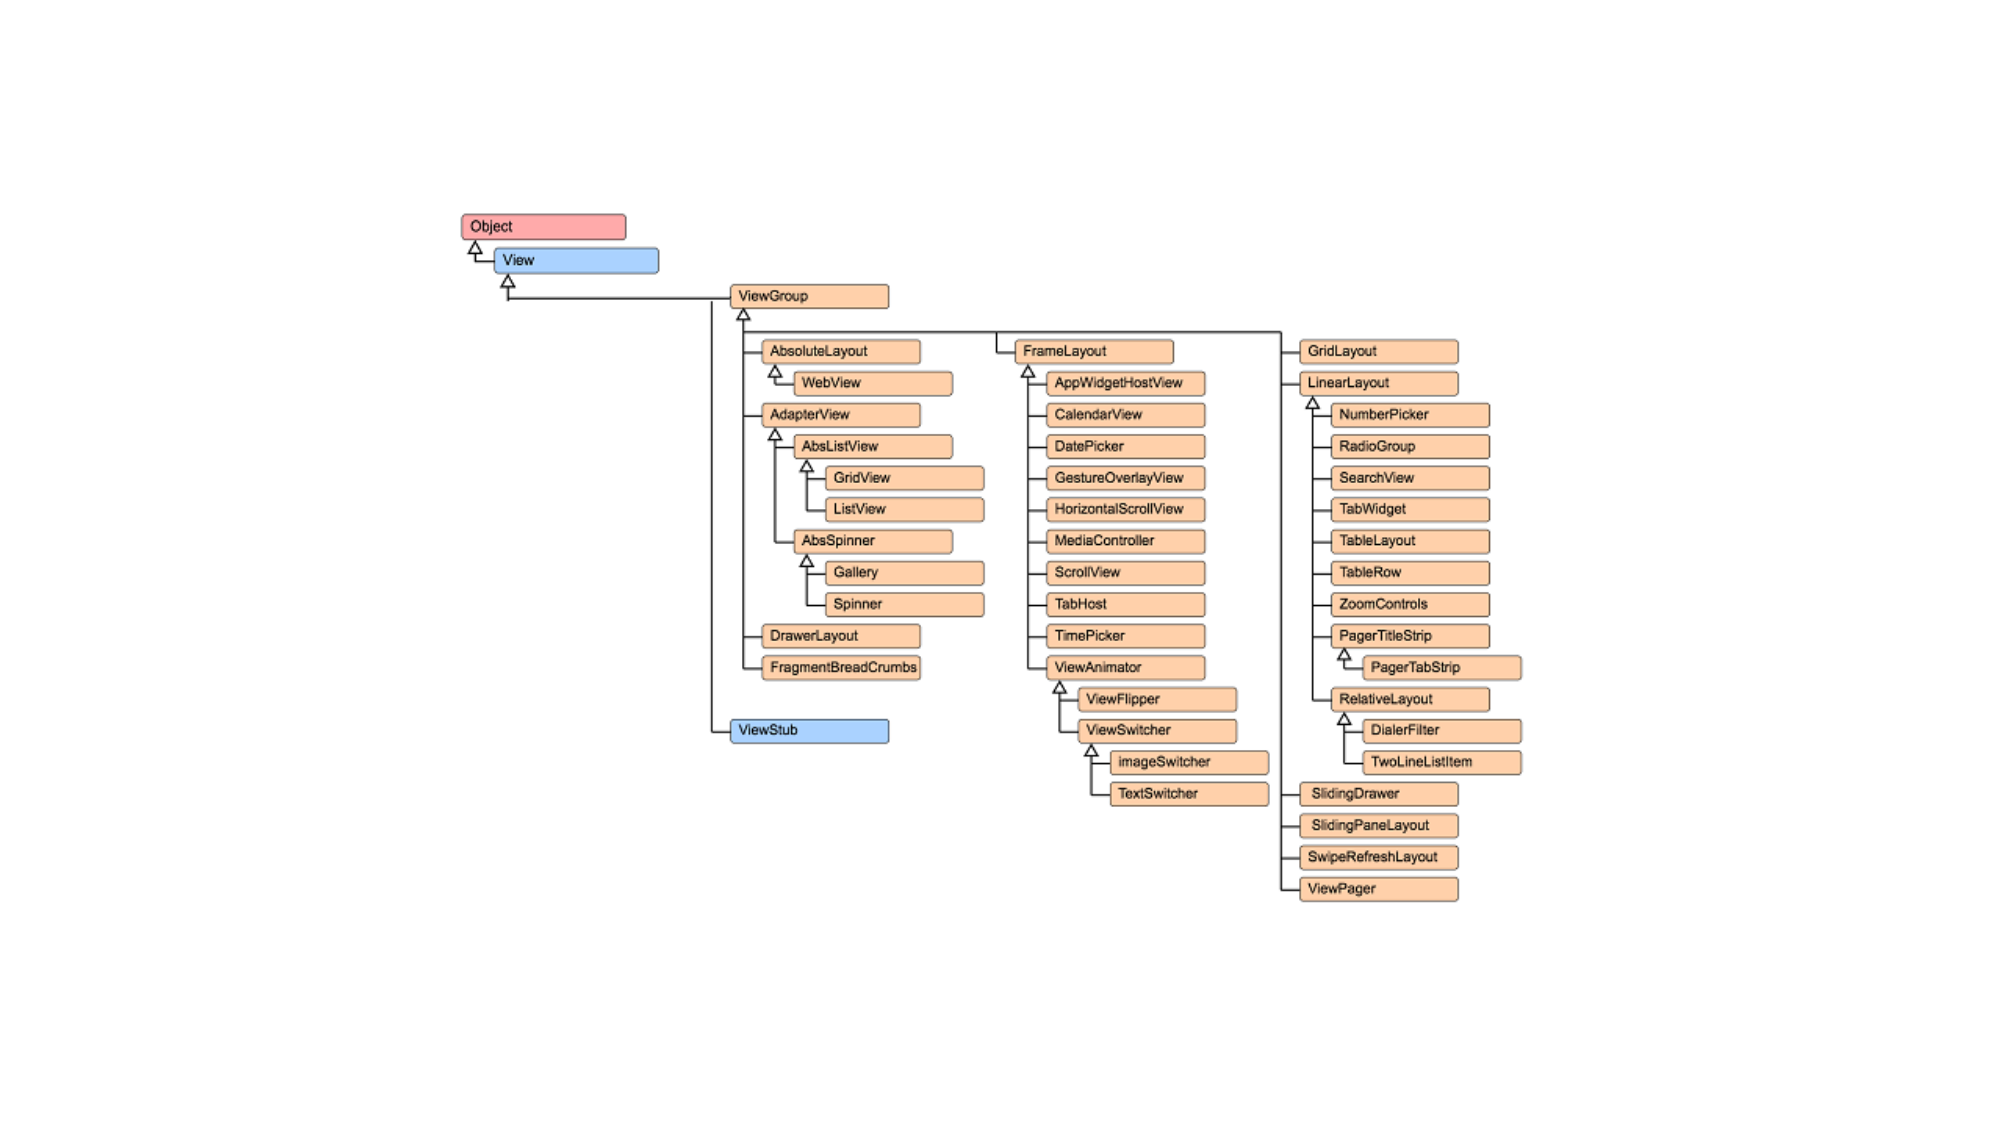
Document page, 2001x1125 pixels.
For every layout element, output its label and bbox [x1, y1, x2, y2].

picture [450, 206, 1550, 918]
